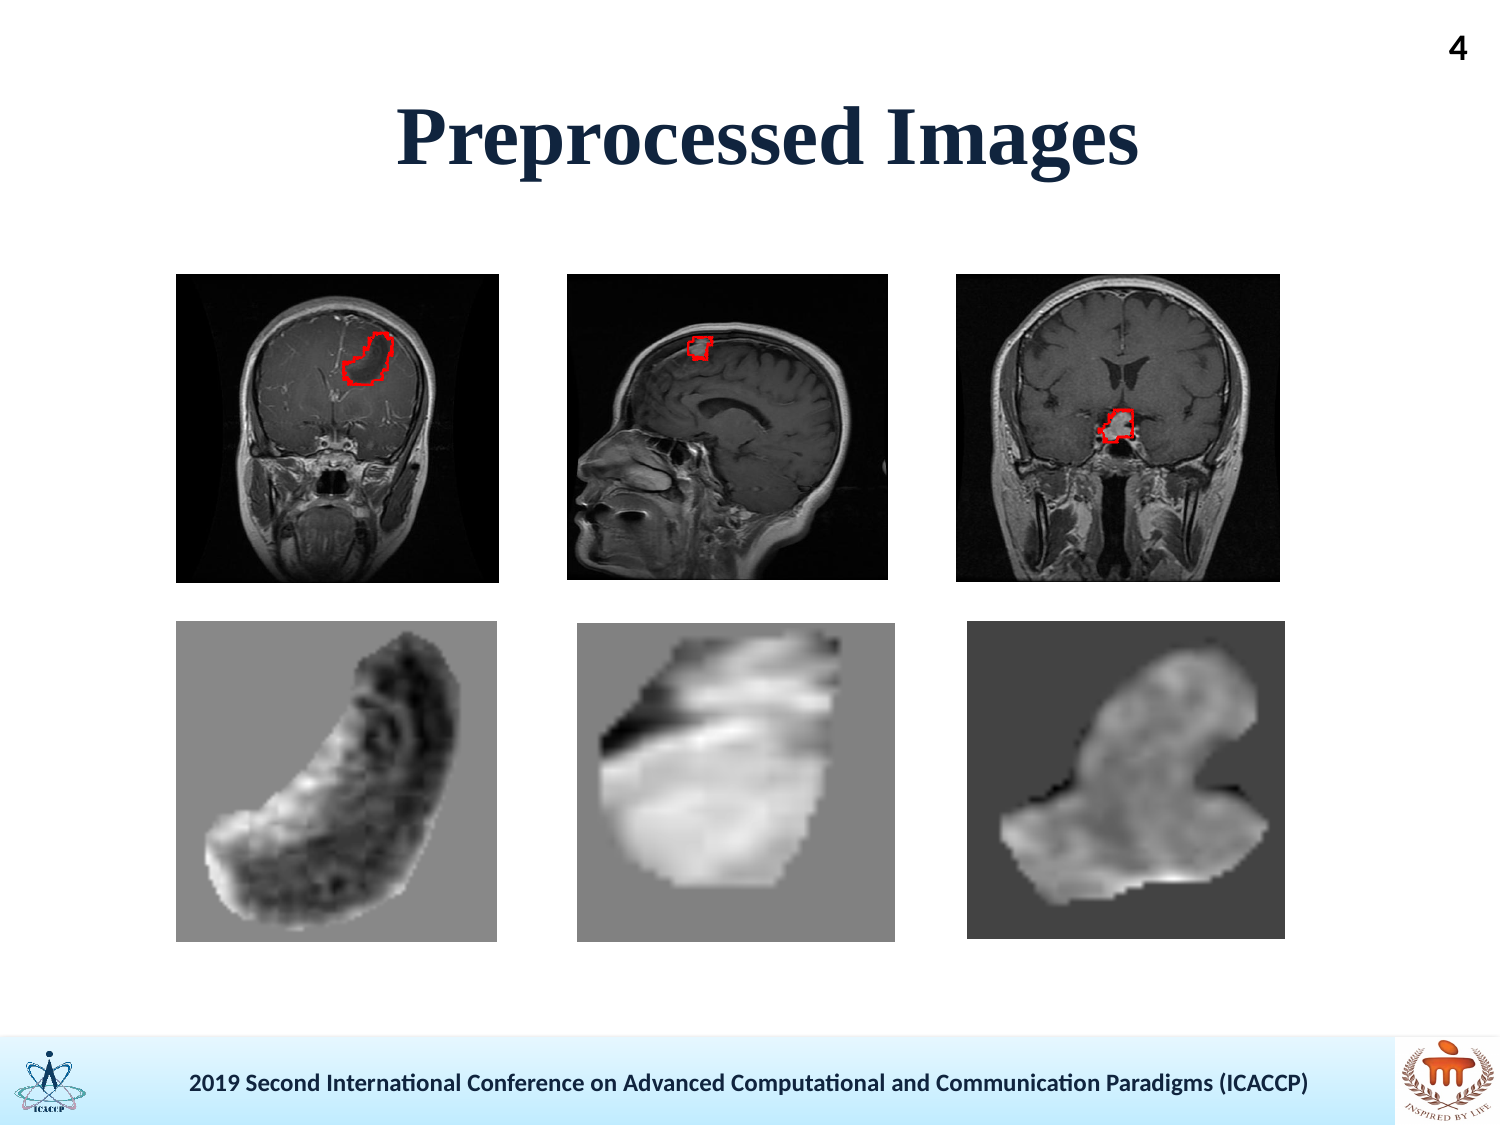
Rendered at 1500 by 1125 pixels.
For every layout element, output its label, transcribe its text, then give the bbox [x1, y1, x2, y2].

picture [1395, 1037, 1500, 1125]
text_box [175, 274, 1280, 583]
footer 2019 Second International Conference on Advanced Computational and Communication Paradigms (ICACCP) [101, 1037, 1392, 1125]
text_box 4 [1424, 15, 1493, 76]
picture [0, 1037, 101, 1125]
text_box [175, 621, 1286, 942]
title Preprocessed Images [112, 46, 1425, 216]
